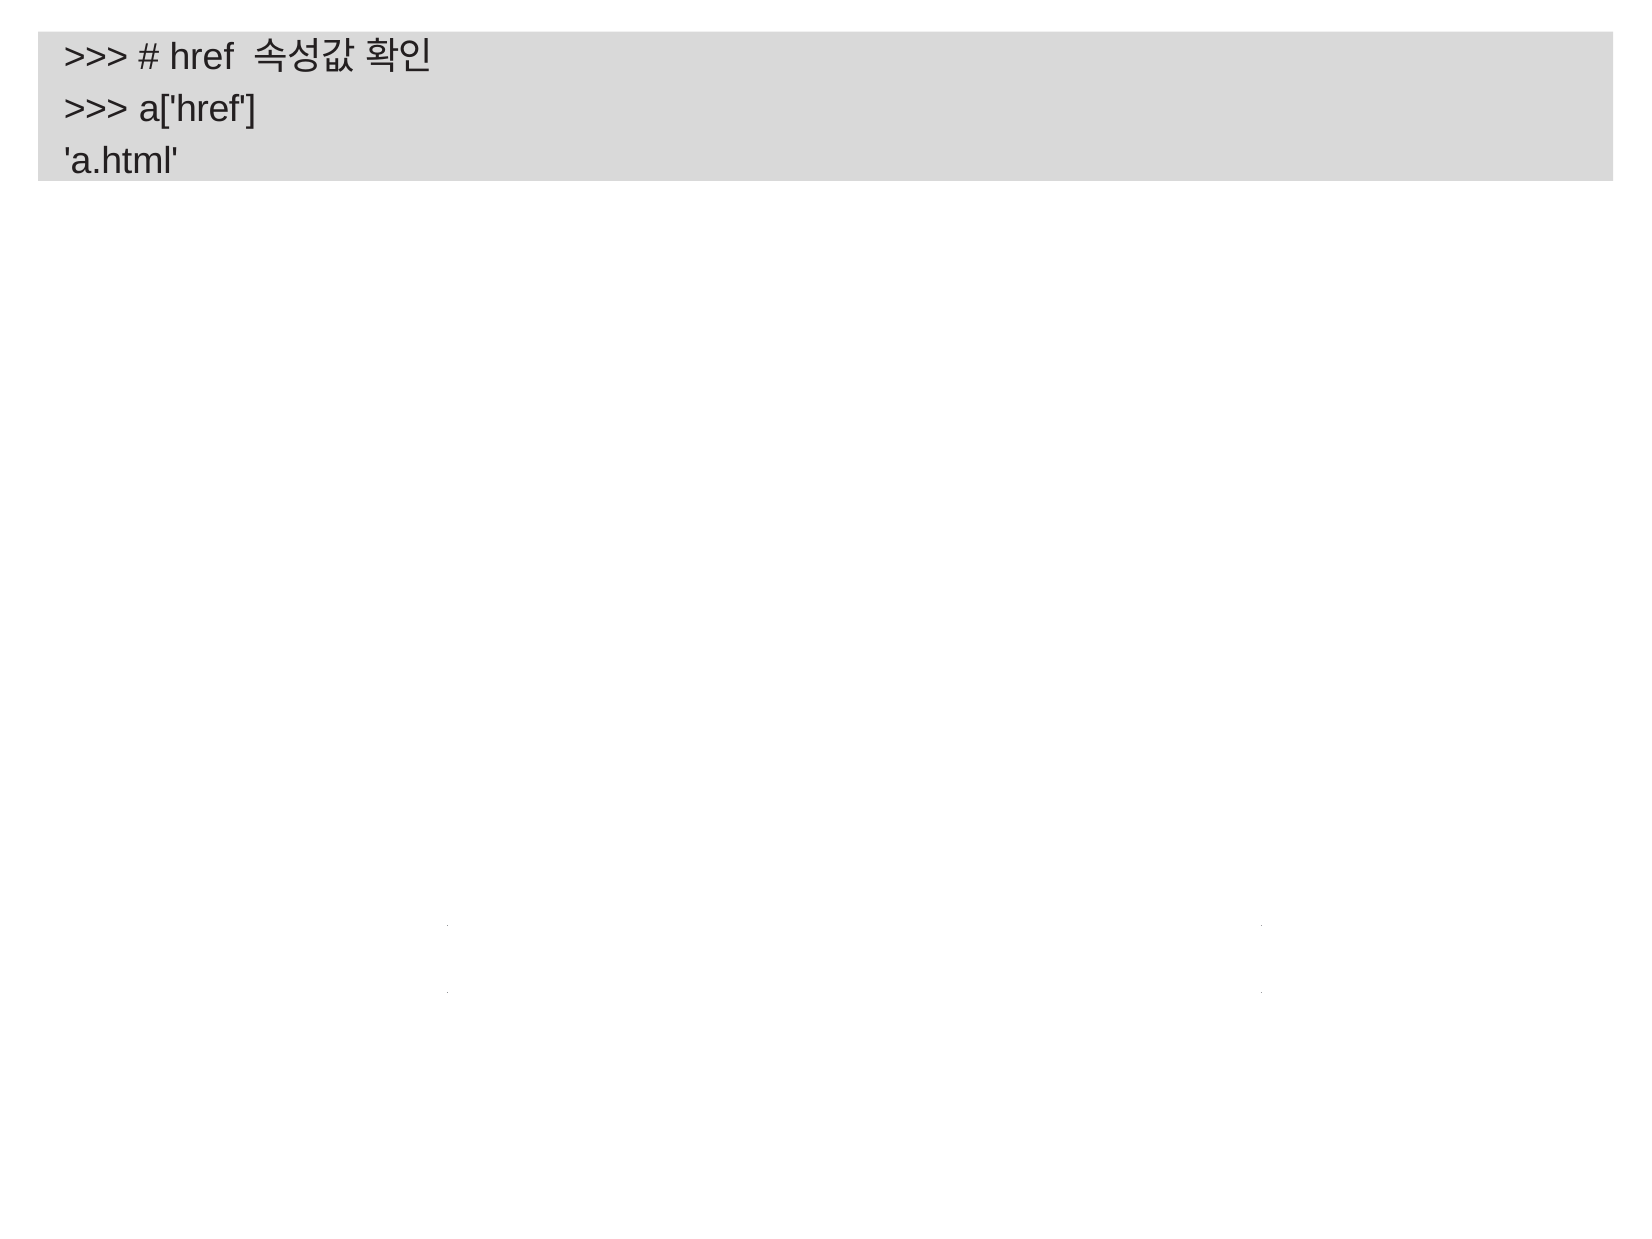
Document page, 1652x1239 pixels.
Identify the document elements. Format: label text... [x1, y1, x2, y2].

text_box >>> # href 속성값 확인 >>> a['href'] 'a.html' [38, 31, 1614, 181]
